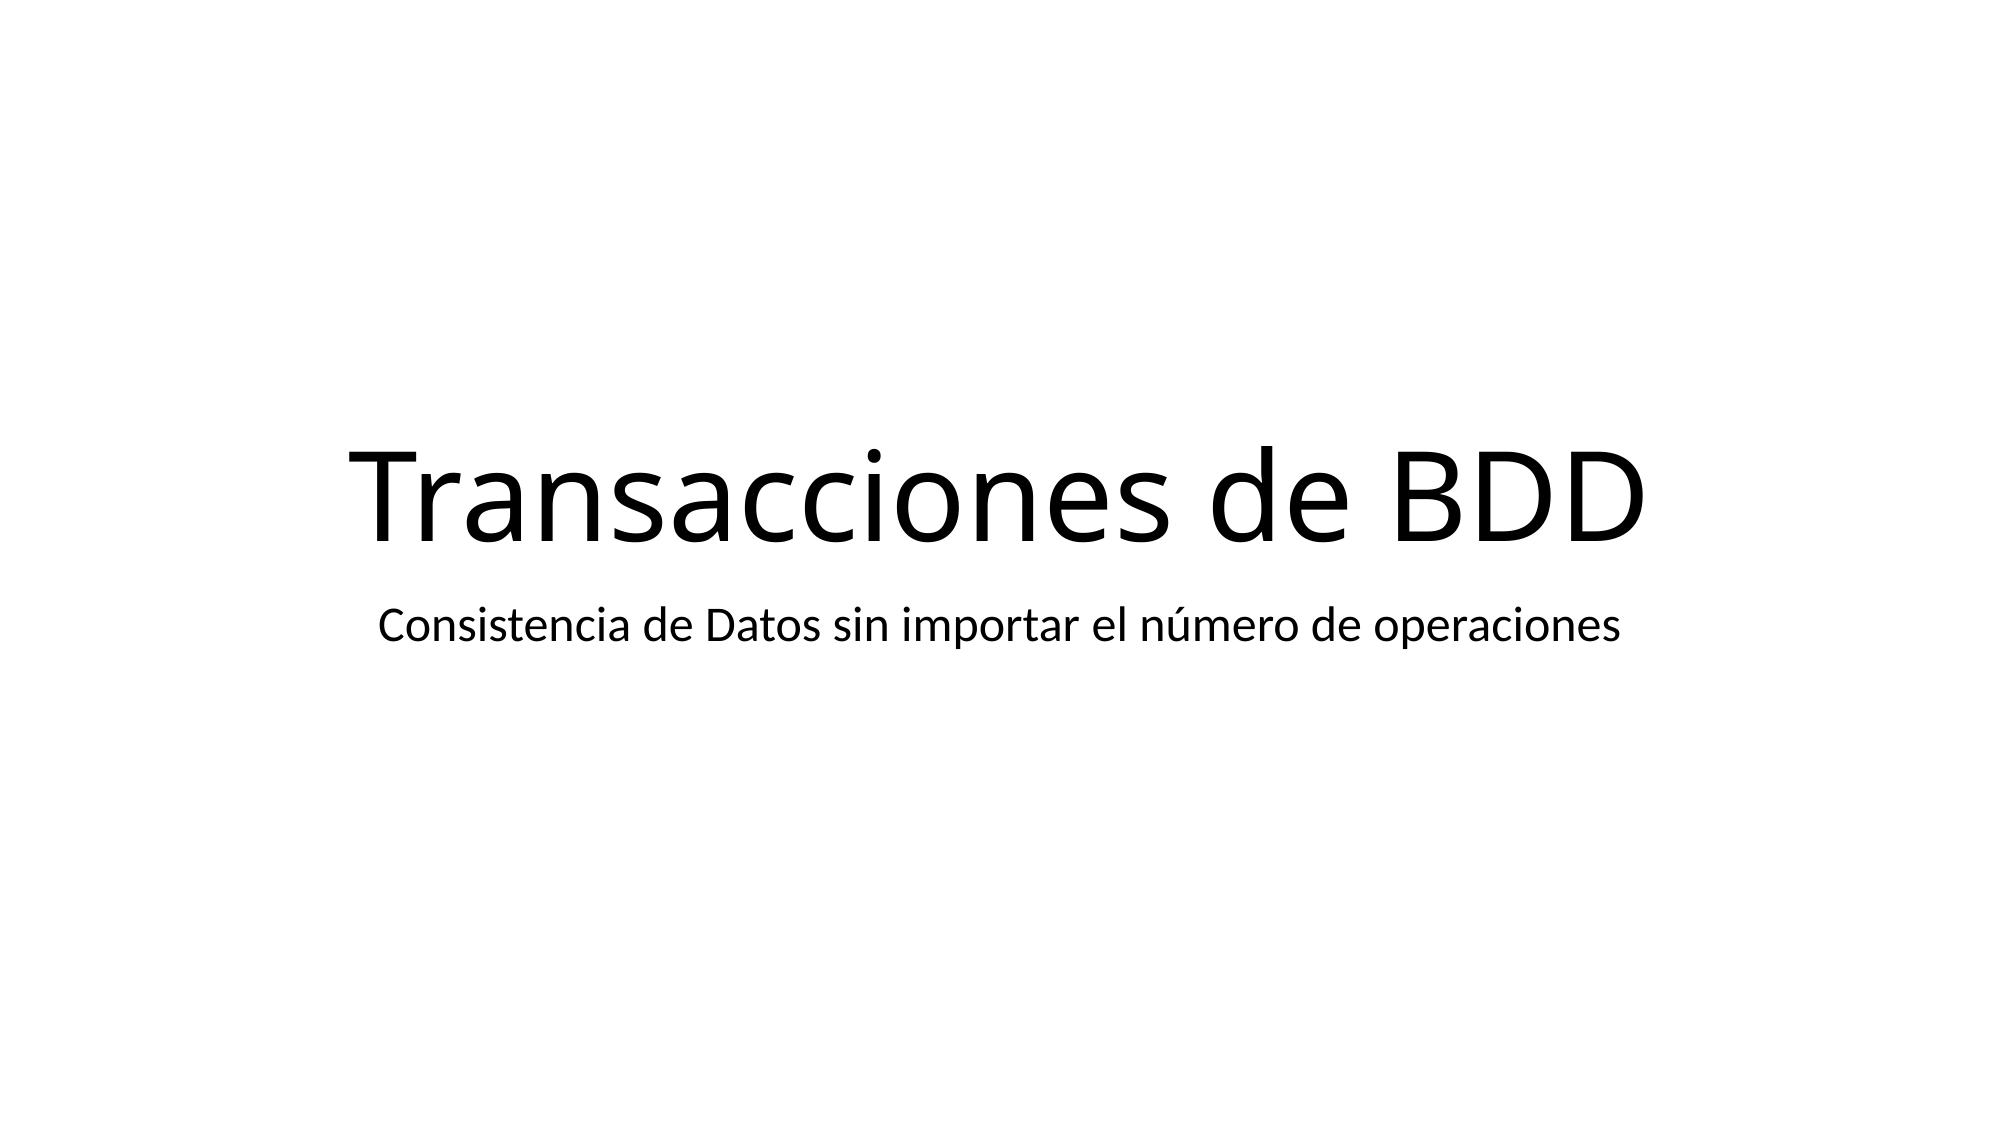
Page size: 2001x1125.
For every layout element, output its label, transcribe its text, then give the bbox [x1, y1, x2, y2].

title Transacciones de BDD [249, 184, 1750, 576]
subtitle Consistencia de Datos sin importar el número de operaciones [249, 590, 1750, 863]
